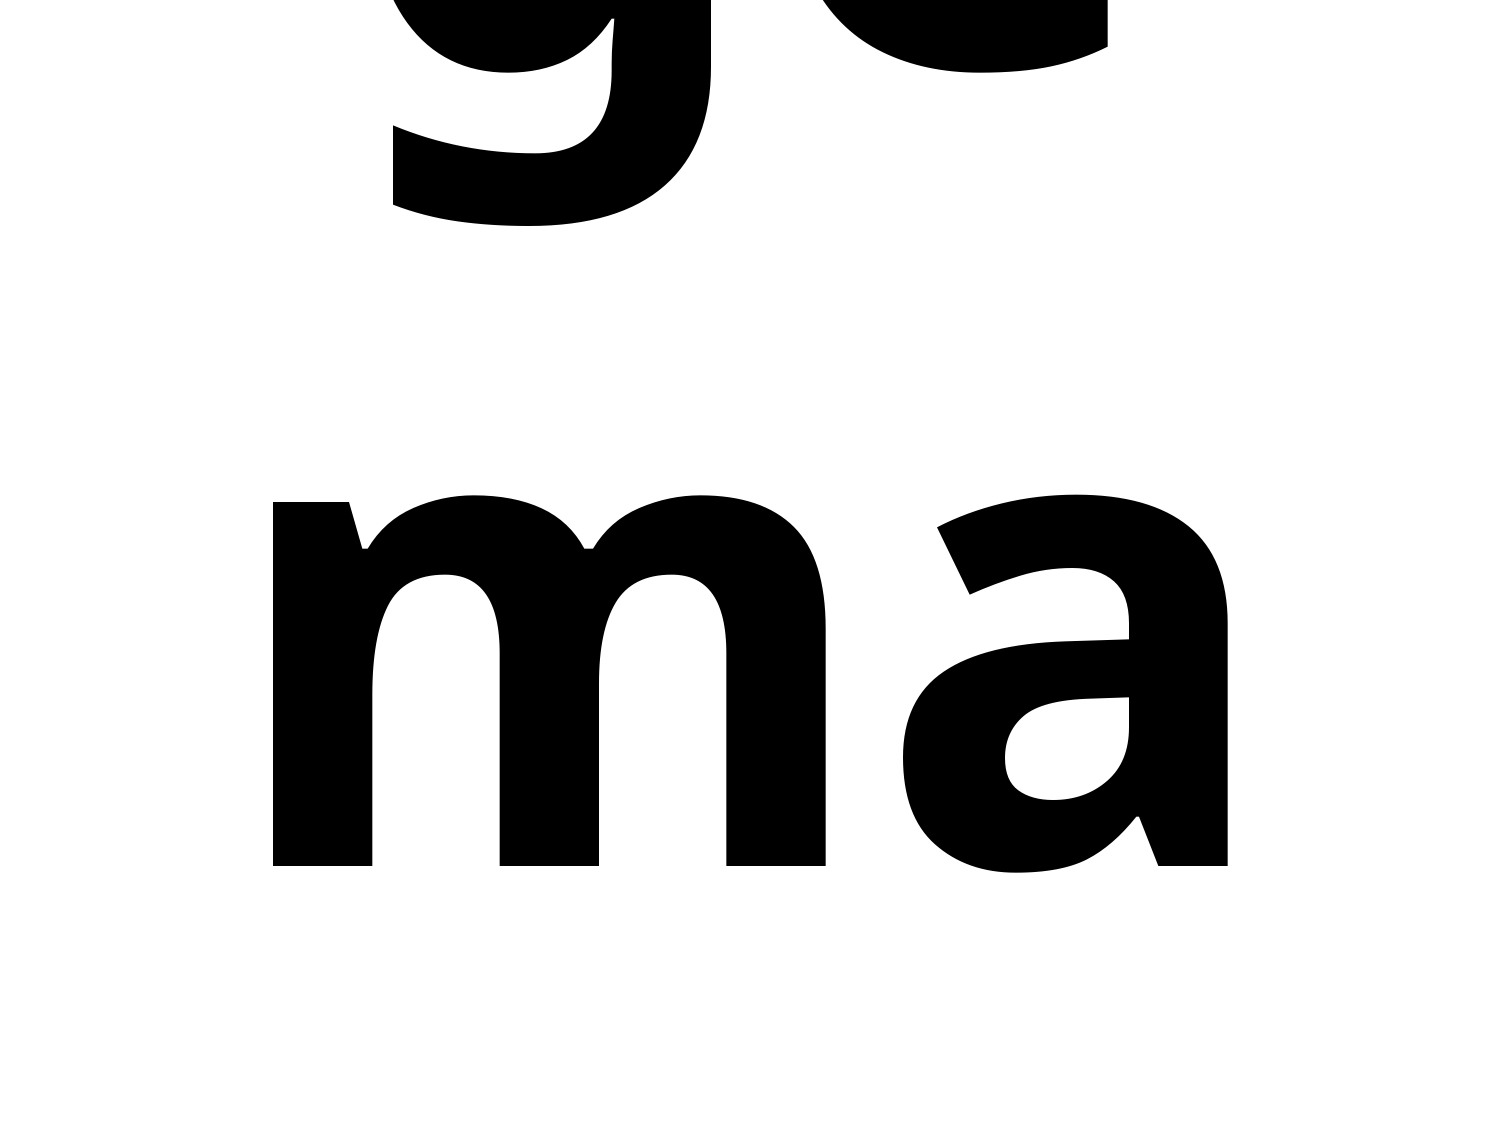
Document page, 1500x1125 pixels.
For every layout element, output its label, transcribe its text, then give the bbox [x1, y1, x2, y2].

text_box gemacht [74, 149, 1425, 1050]
